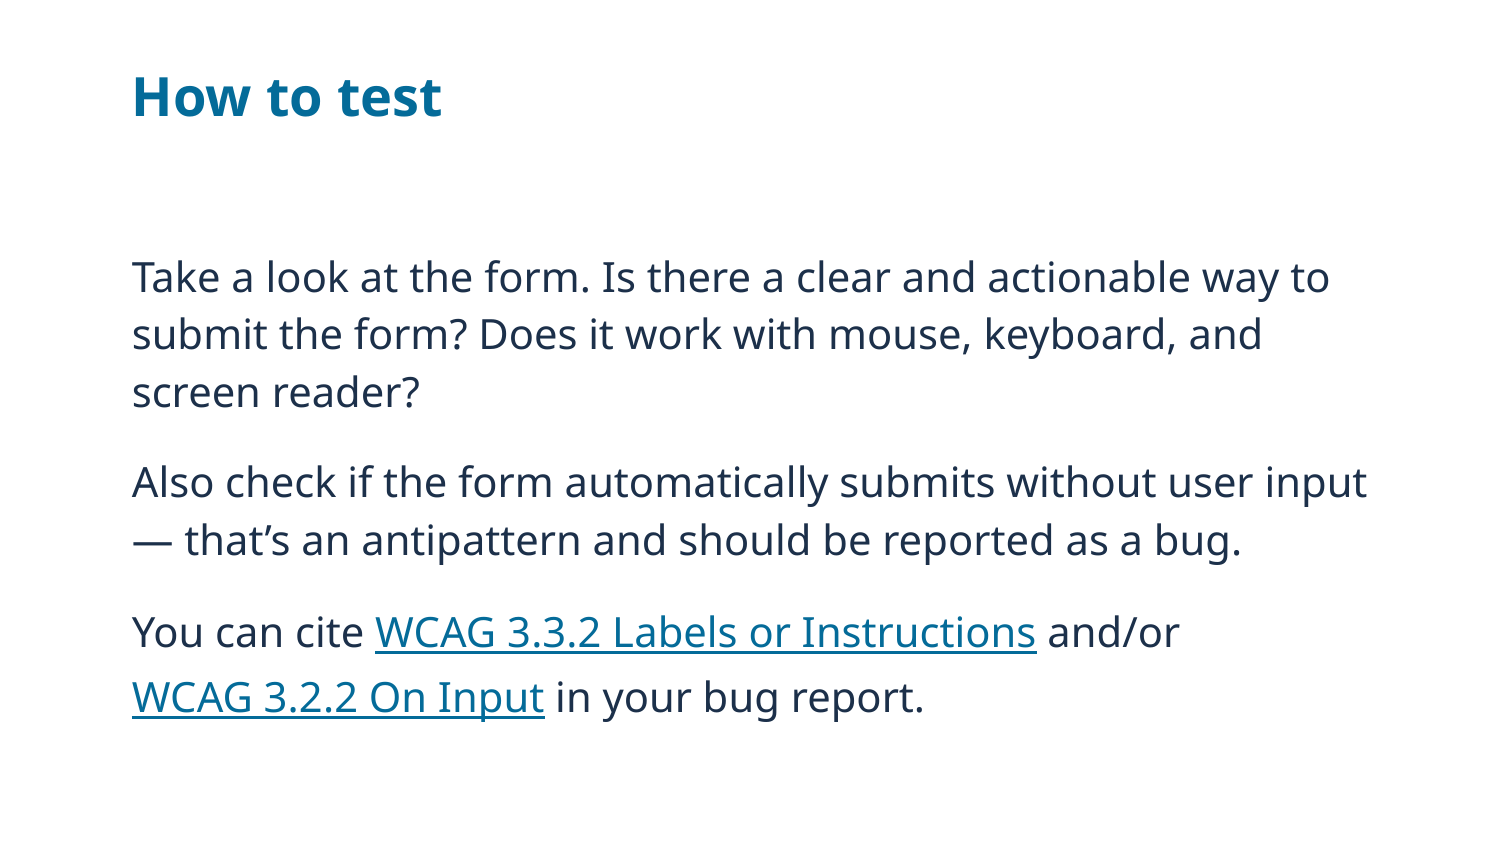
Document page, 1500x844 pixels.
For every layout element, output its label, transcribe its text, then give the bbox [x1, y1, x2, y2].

title How to test [116, 47, 1329, 186]
list Take a look at the form. Is there a clear and actionable way to submit the form? Does it work with mouse, keyboard, and screen reader? Also check if the form automatically submits without user input — that’s an antipattern and should be reported as a bug. You can cite WCAG 3.3.2 Labels or Instructions and/or WCAG 3.2.2 On Input in your bug report. [116, 227, 1397, 789]
